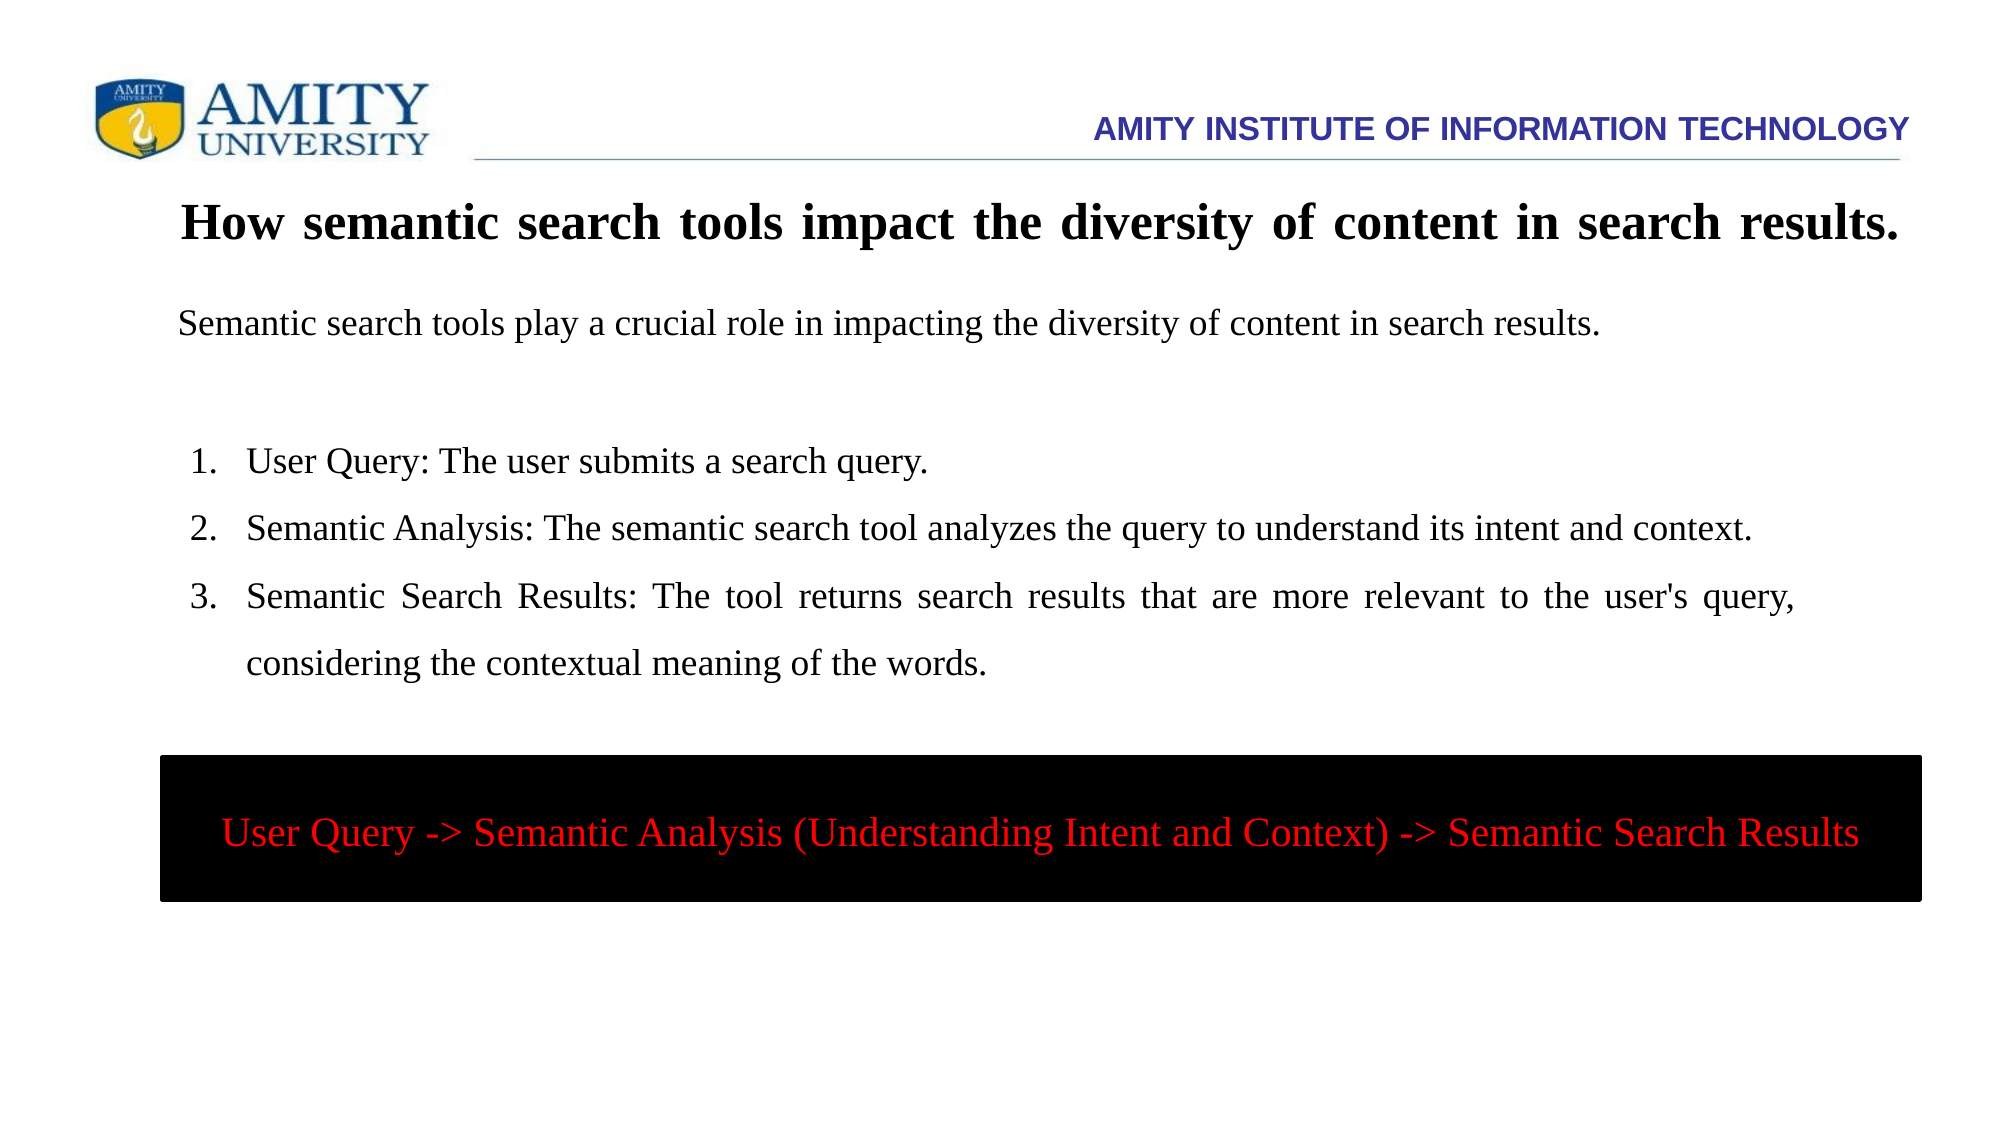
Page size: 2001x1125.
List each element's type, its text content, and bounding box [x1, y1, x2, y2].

text_box User Query -> Semantic Analysis (Understanding Intent and Context) -> Semantic Search Results [160, 755, 1922, 902]
text_box Semantic search tools play a crucial role in impacting the diversity of content in search results. [162, 290, 1813, 351]
picture [84, 63, 1910, 163]
text_box User Query: The user submits a search query. Semantic Analysis: The semantic search tool analyzes the query to understand its intent and context. Semantic Search Results: The tool returns search results that are more relevant to the user's query, considering the contextual meaning of the words. [174, 405, 1813, 691]
title How semantic search tools impact the diversity of content in search results. [162, 187, 1900, 263]
text_box AMITY INSTITUTE OF INFORMATION TECHNOLOGY [1091, 104, 1920, 147]
